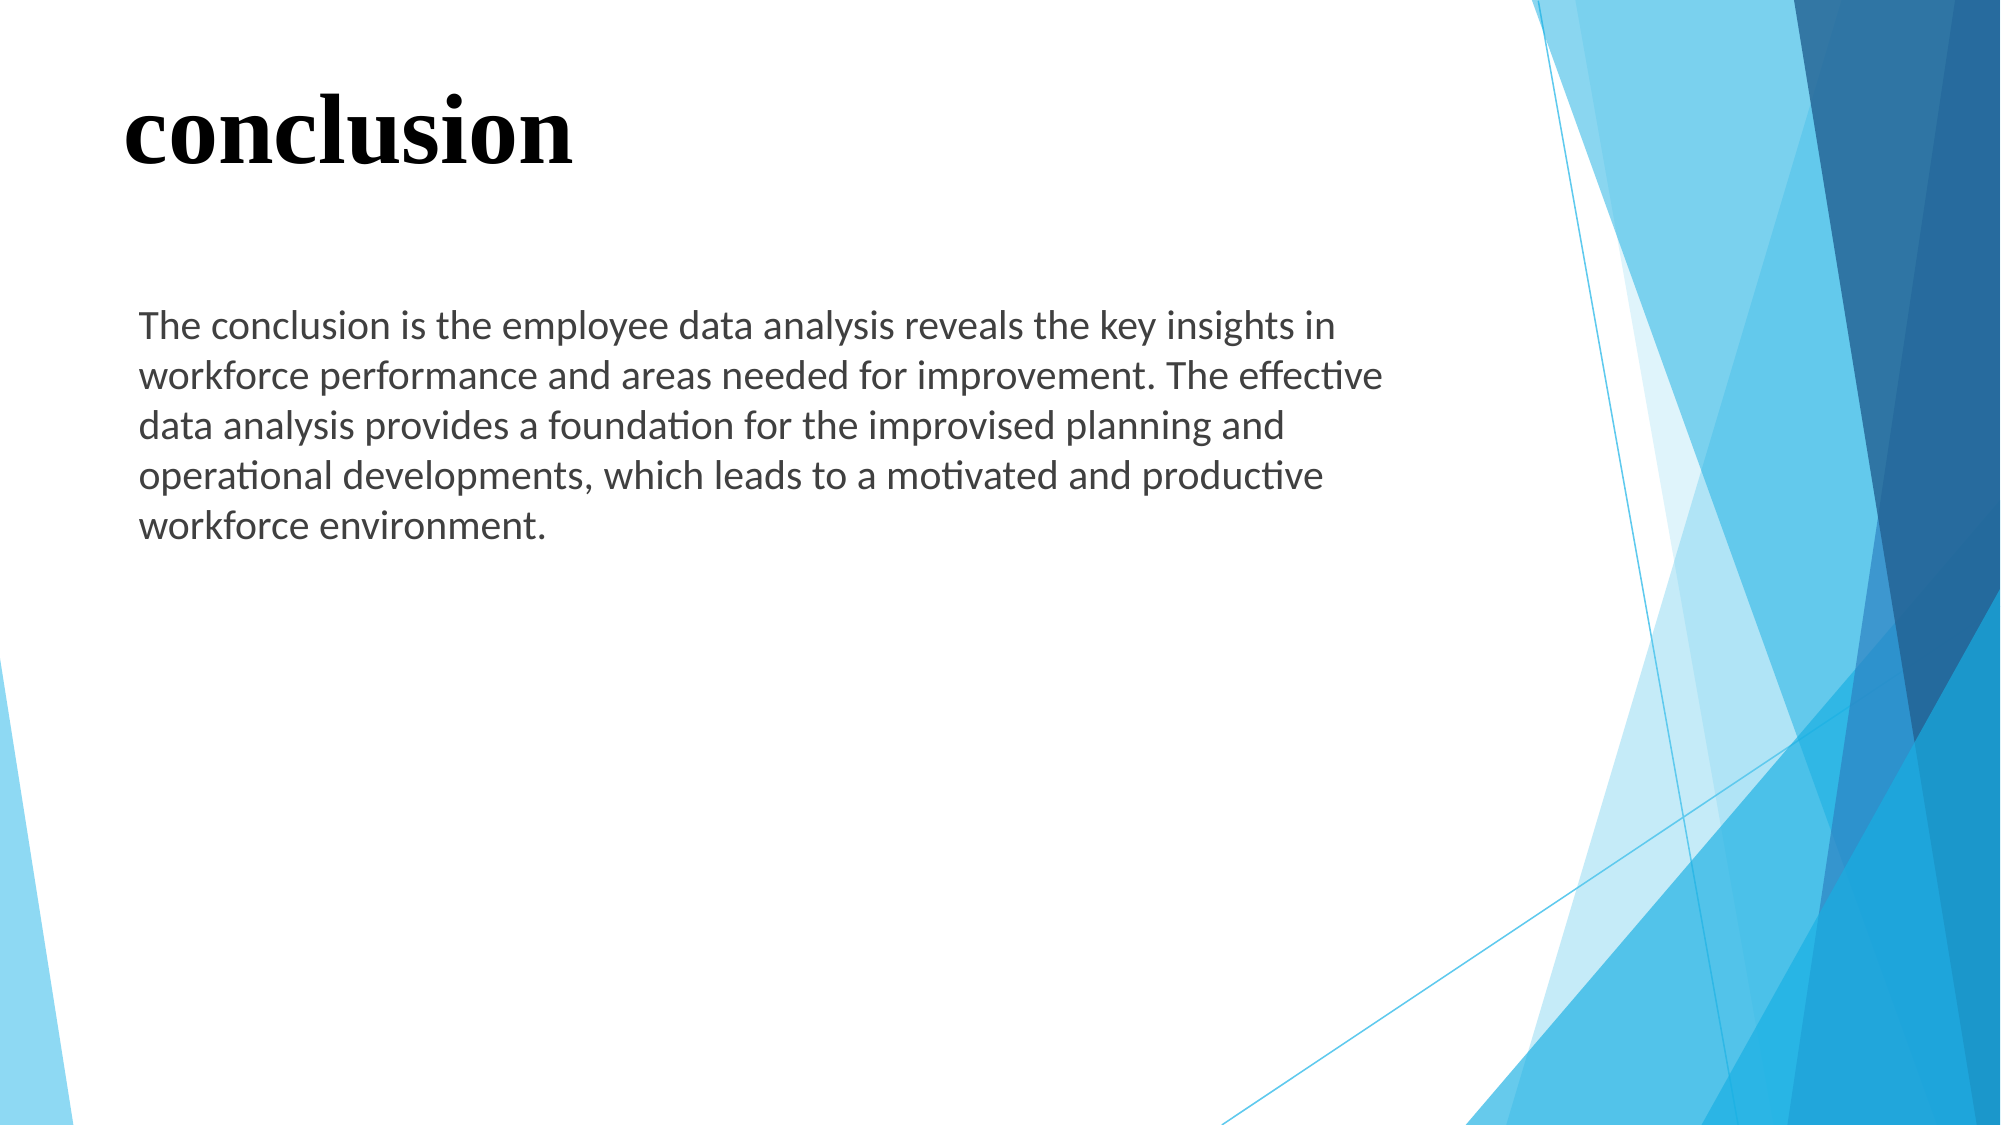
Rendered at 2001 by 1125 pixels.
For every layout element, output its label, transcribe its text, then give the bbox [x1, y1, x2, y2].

title conclusion [123, 63, 1877, 188]
text_box The conclusion is the employee data analysis reveals the key insights in workforce performance and areas needed for improvement. The effective data analysis provides a foundation for the improvised planning and operational developments, which leads to a motivated and productive workforce environment. [123, 289, 1469, 668]
